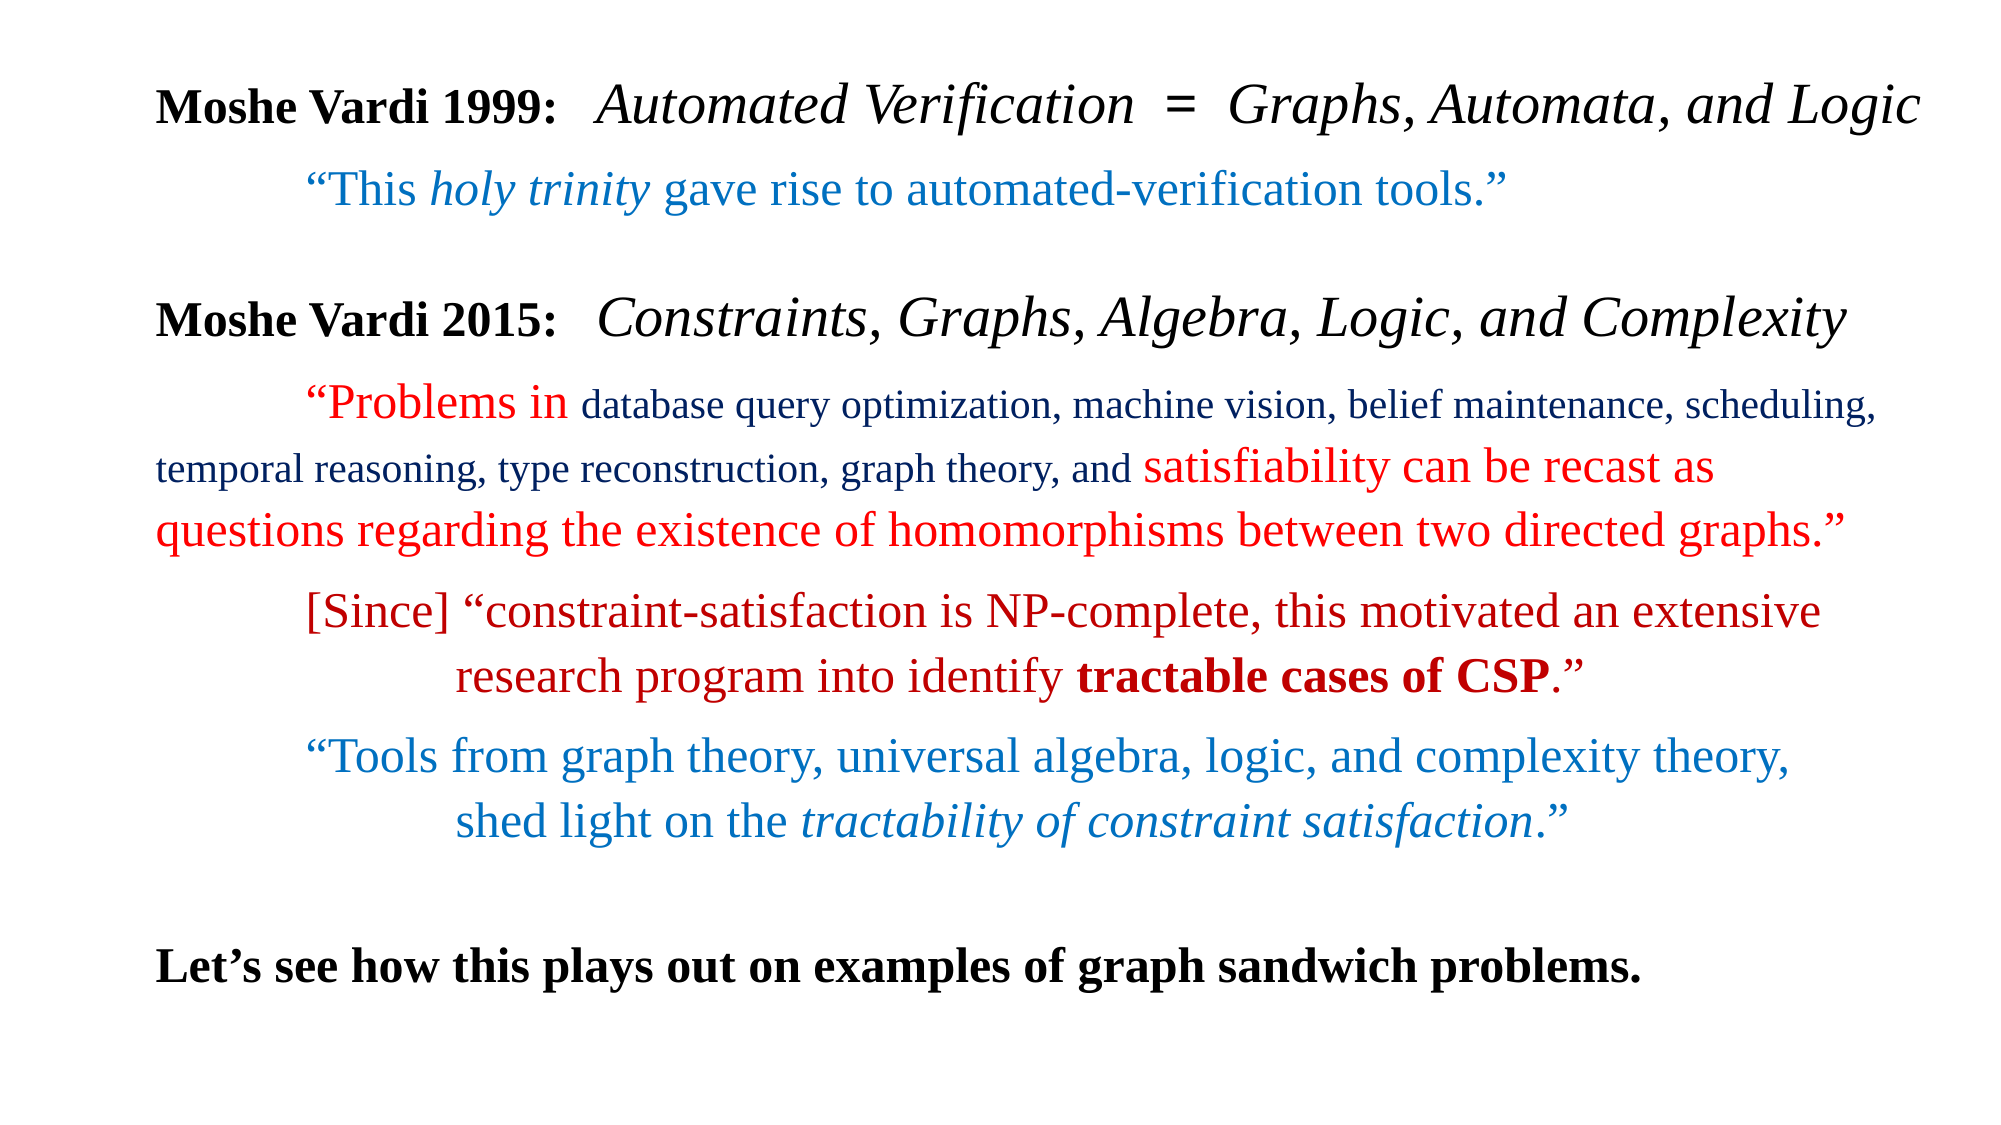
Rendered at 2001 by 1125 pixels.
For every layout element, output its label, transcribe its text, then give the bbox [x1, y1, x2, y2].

text_box Moshe Vardi 1999: Automated Verification = Graphs, Automata, and Logic “This holy trinity gave rise to automated-verification tools.” [140, 52, 1944, 223]
text_box Let’s see how this plays out on examples of graph sandwich problems. [140, 920, 1944, 1000]
text_box Moshe Vardi 2015: Constraints, Graphs, Algebra, Logic, and Complexity “Problems in database query optimization, machine vision, belief maintenance, scheduling, temporal reasoning, type reconstruction, graph theory, and satisfiability can be recast as questions regarding the existence of homomorphisms between two directed graphs.” [Since] “constraint-satisfaction is NP-complete, this motivated an extensive research program into identify tractable cases of CSP.” “Tools from graph theory, universal algebra, logic, and complexity theory, shed light on the tractability of constraint satisfaction.” [140, 265, 1944, 855]
